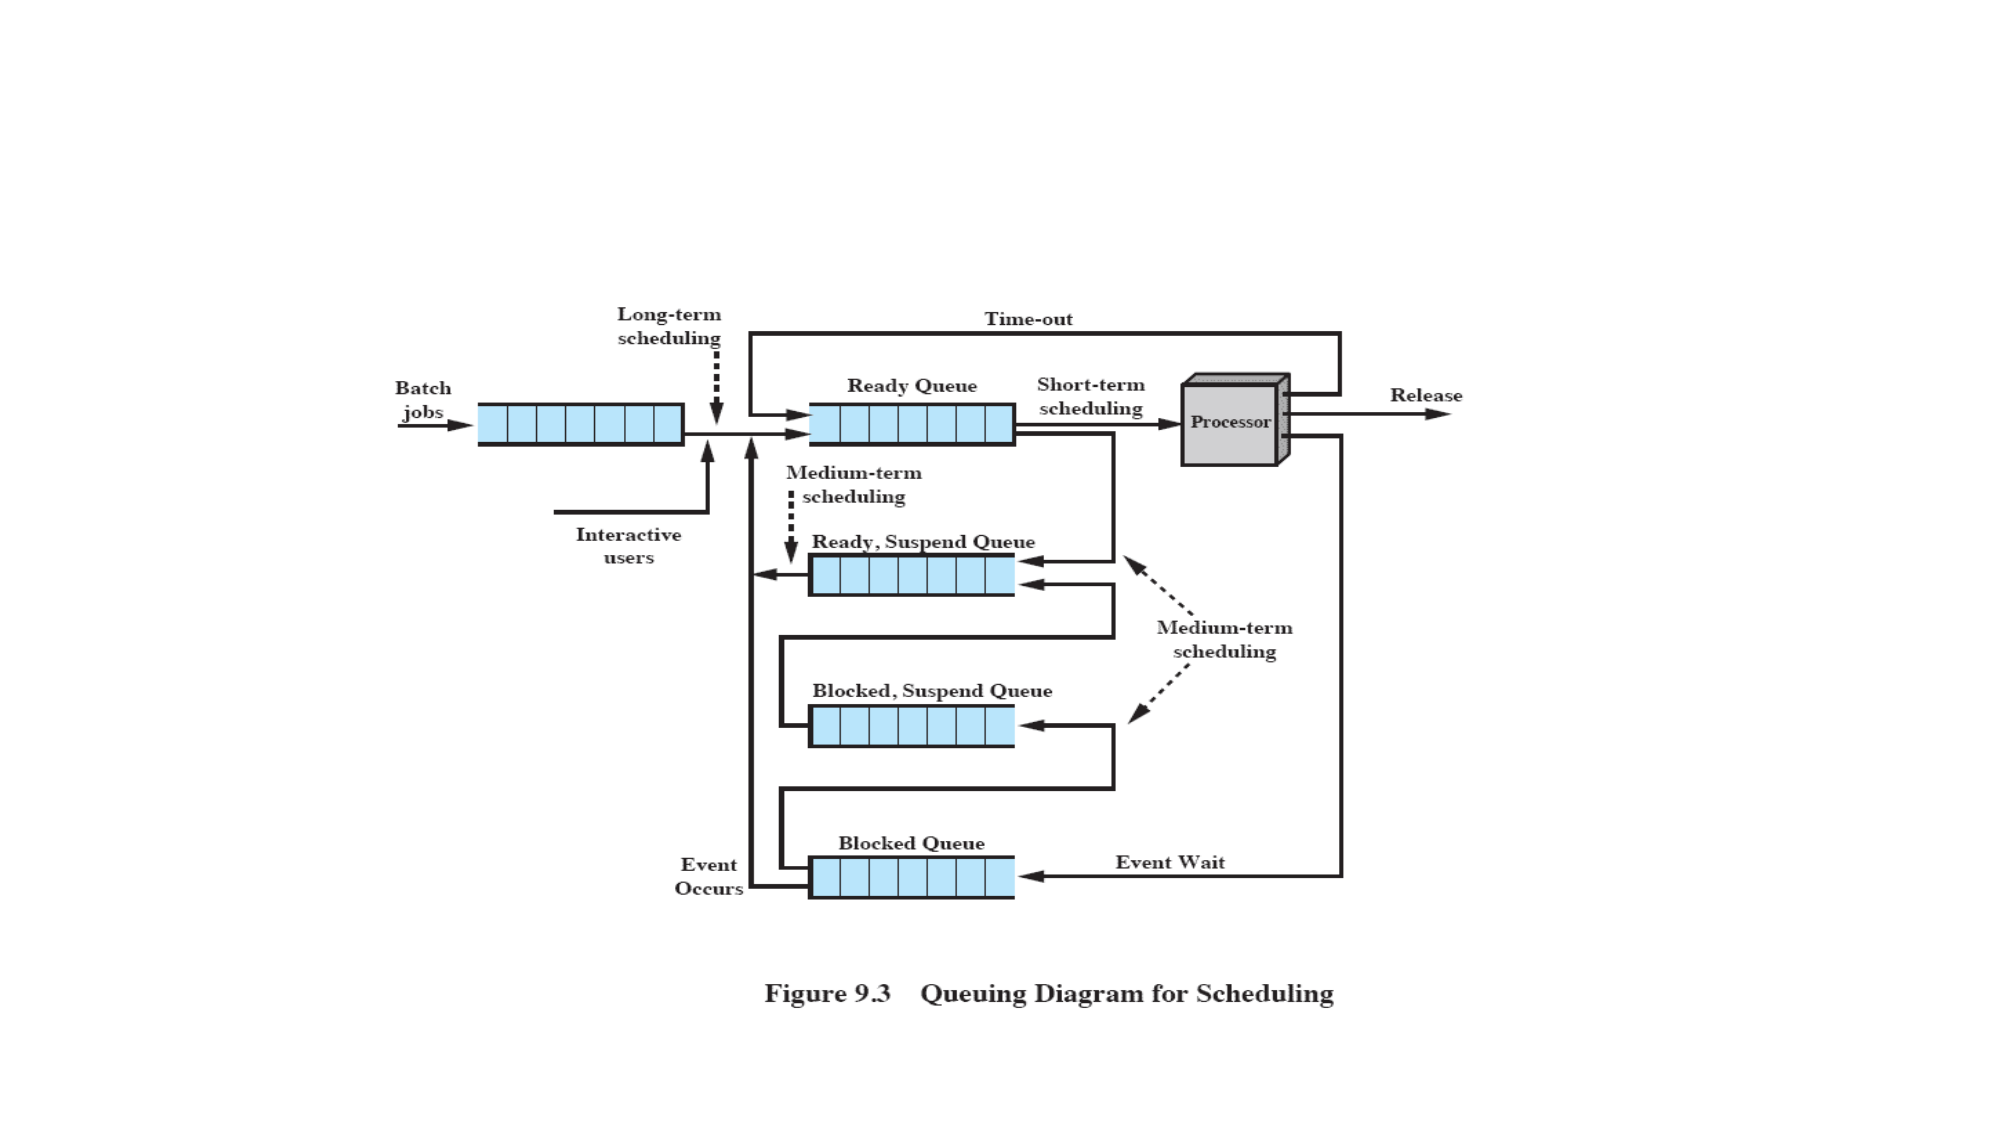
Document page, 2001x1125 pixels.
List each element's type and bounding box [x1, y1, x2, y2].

list [387, 299, 1465, 1014]
